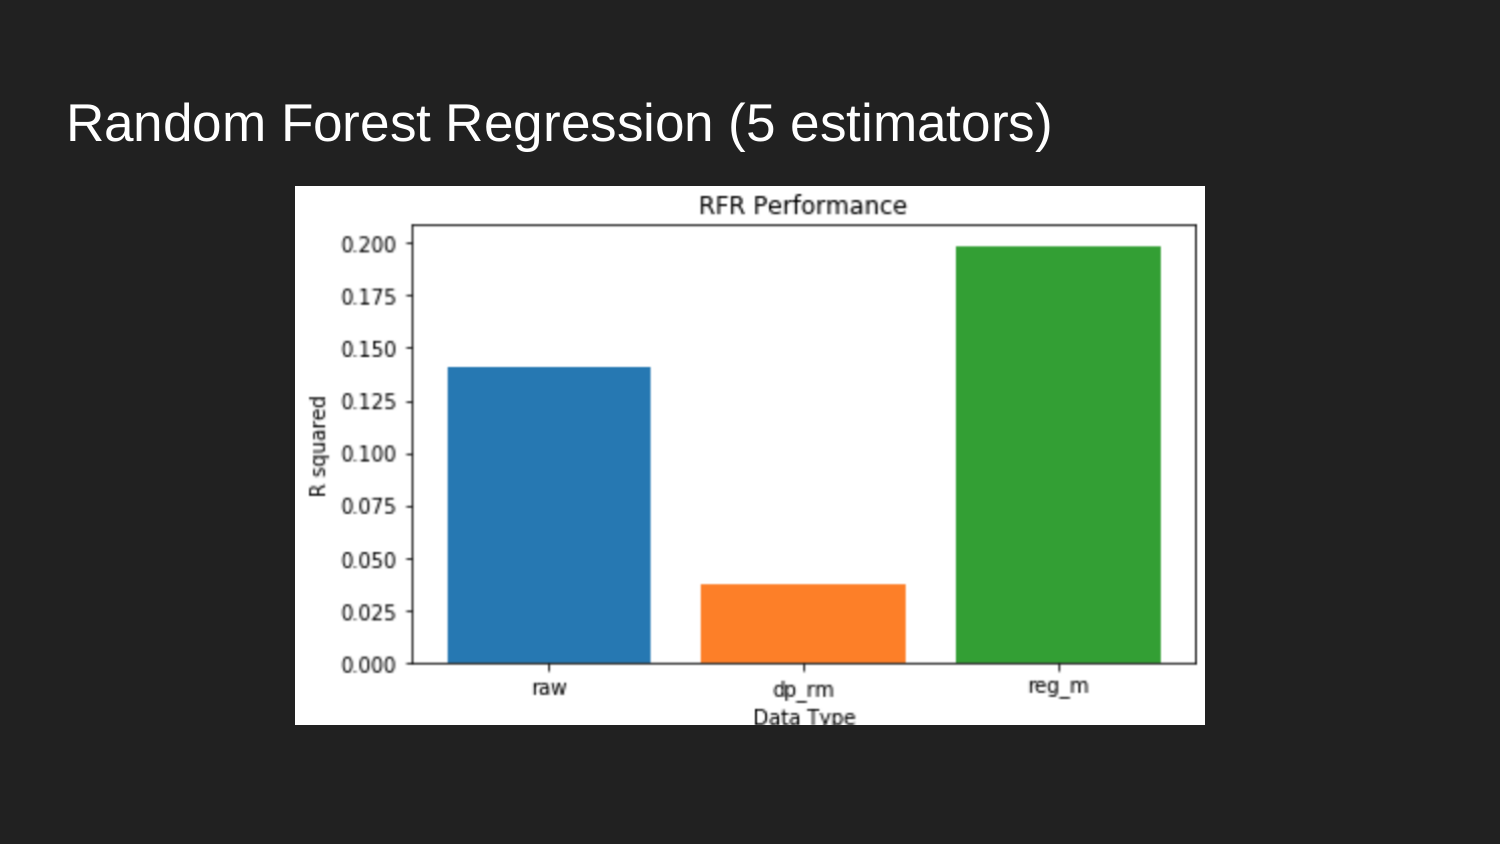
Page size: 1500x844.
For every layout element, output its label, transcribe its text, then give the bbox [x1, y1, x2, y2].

picture [294, 185, 1205, 725]
title Random Forest Regression (5 estimators) [51, 72, 1449, 167]
